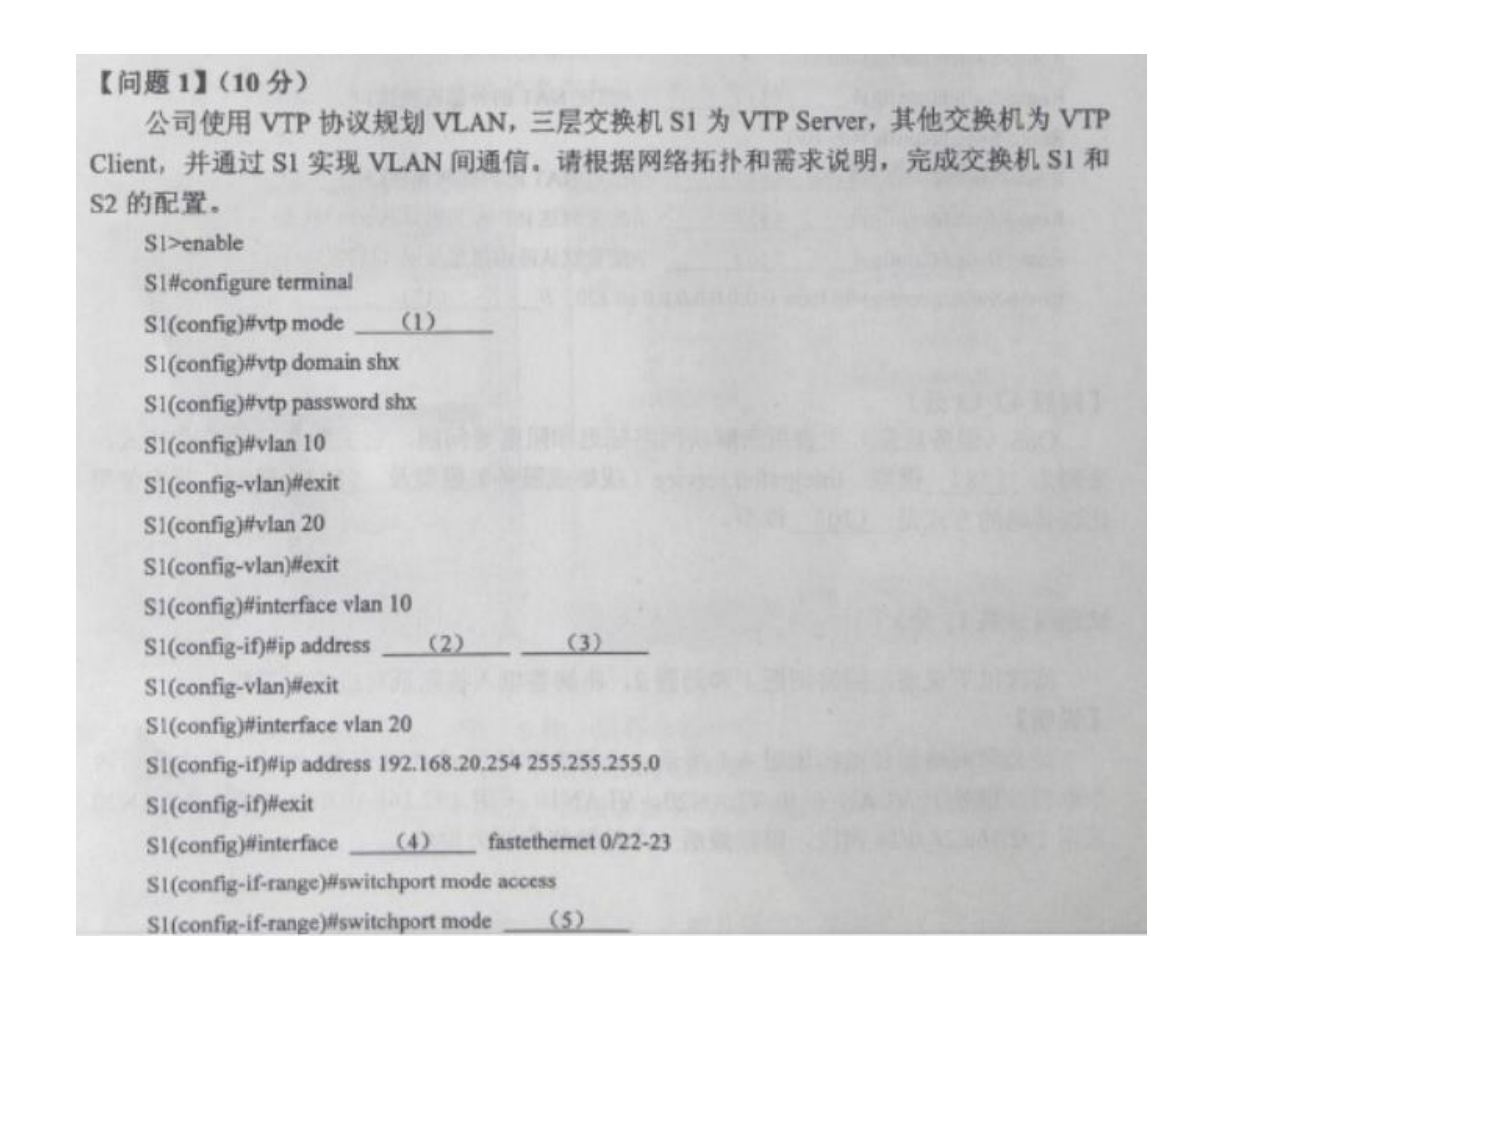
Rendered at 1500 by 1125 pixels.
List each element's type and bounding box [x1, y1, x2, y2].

picture [76, 54, 1148, 937]
